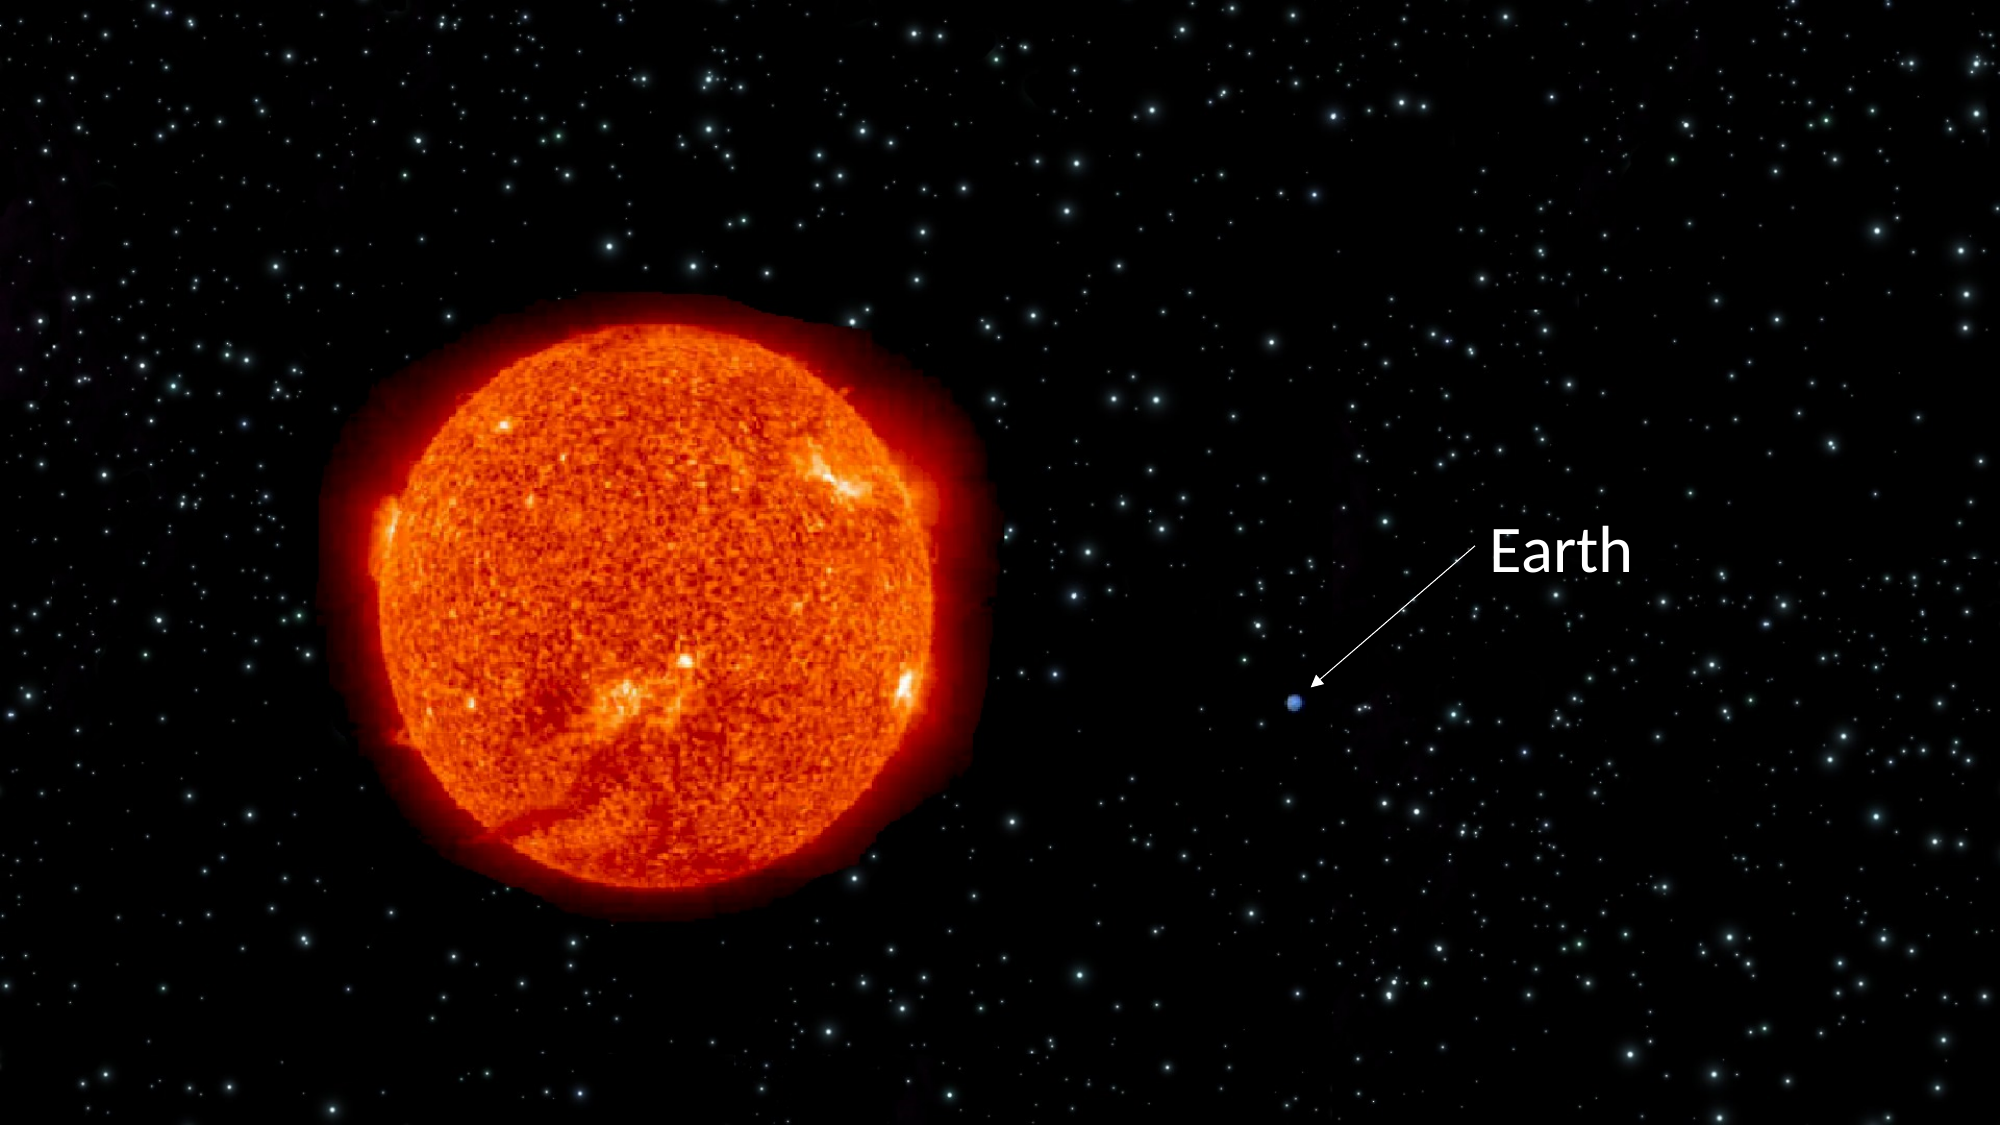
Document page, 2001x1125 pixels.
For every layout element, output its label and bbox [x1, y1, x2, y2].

picture [0, 0, 2000, 1125]
text_box [1310, 546, 1475, 688]
